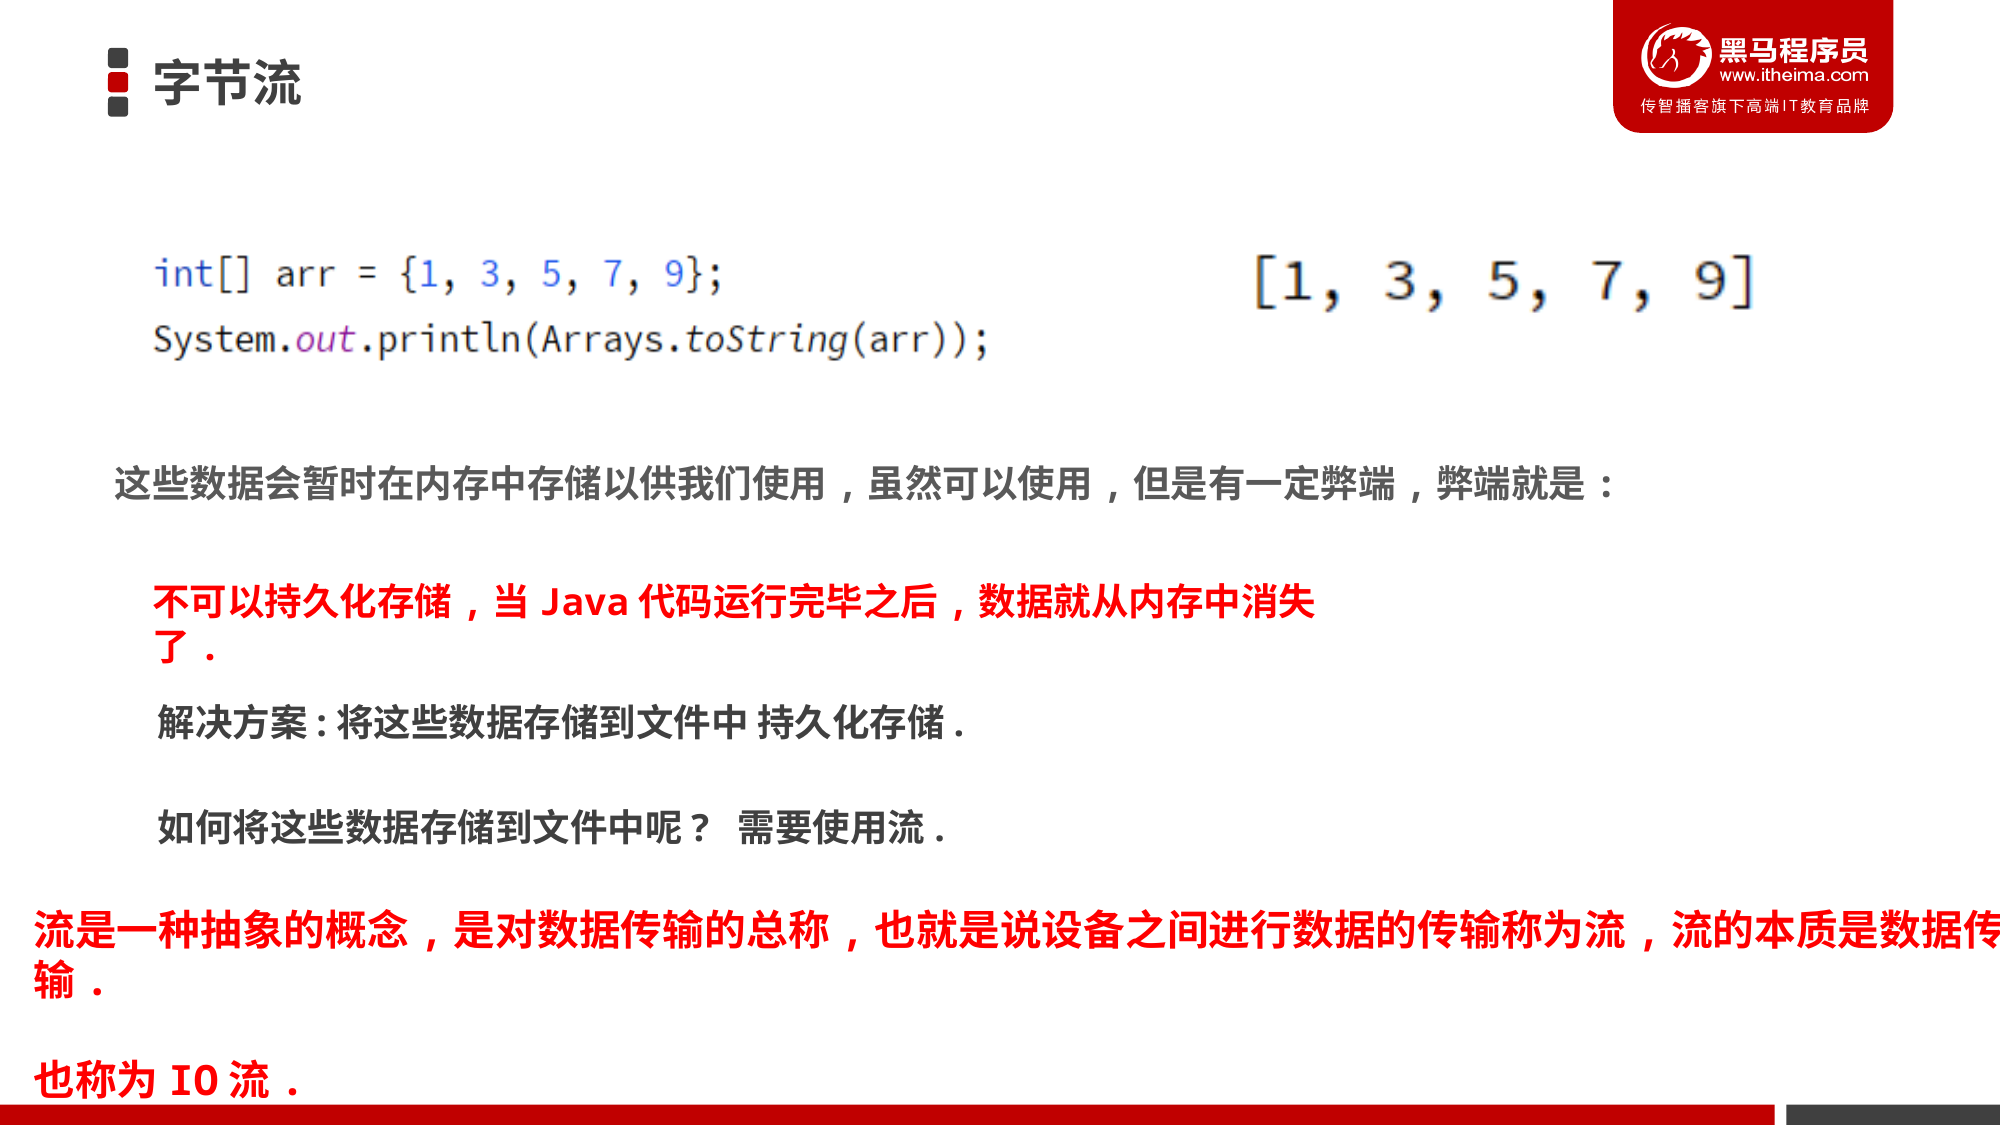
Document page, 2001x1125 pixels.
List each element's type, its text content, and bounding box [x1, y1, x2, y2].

picture [1226, 227, 1788, 335]
text_box 不可以持久化存储,当Java代码运行完毕之后,数据就从内存中消失了. [137, 571, 1336, 676]
list 解决方案:将这些数据存储到文件中 持久化存储. 如何将这些数据存储到文件中呢? 需要使用流. [142, 599, 1915, 896]
text_box 流是一种抽象的概念,是对数据传输的总称,也就是说设备之间进行数据的传输称为流,流的本质是数据传输. 也称为IO流. [18, 896, 2000, 1112]
text_box 这些数据会暂时在内存中存储以供我们使用,虽然可以使用,但是有一定弊端,弊端就是: [100, 452, 1633, 513]
title 字节流 [137, 38, 1577, 124]
picture [1616, 11, 1894, 125]
picture [145, 239, 999, 386]
